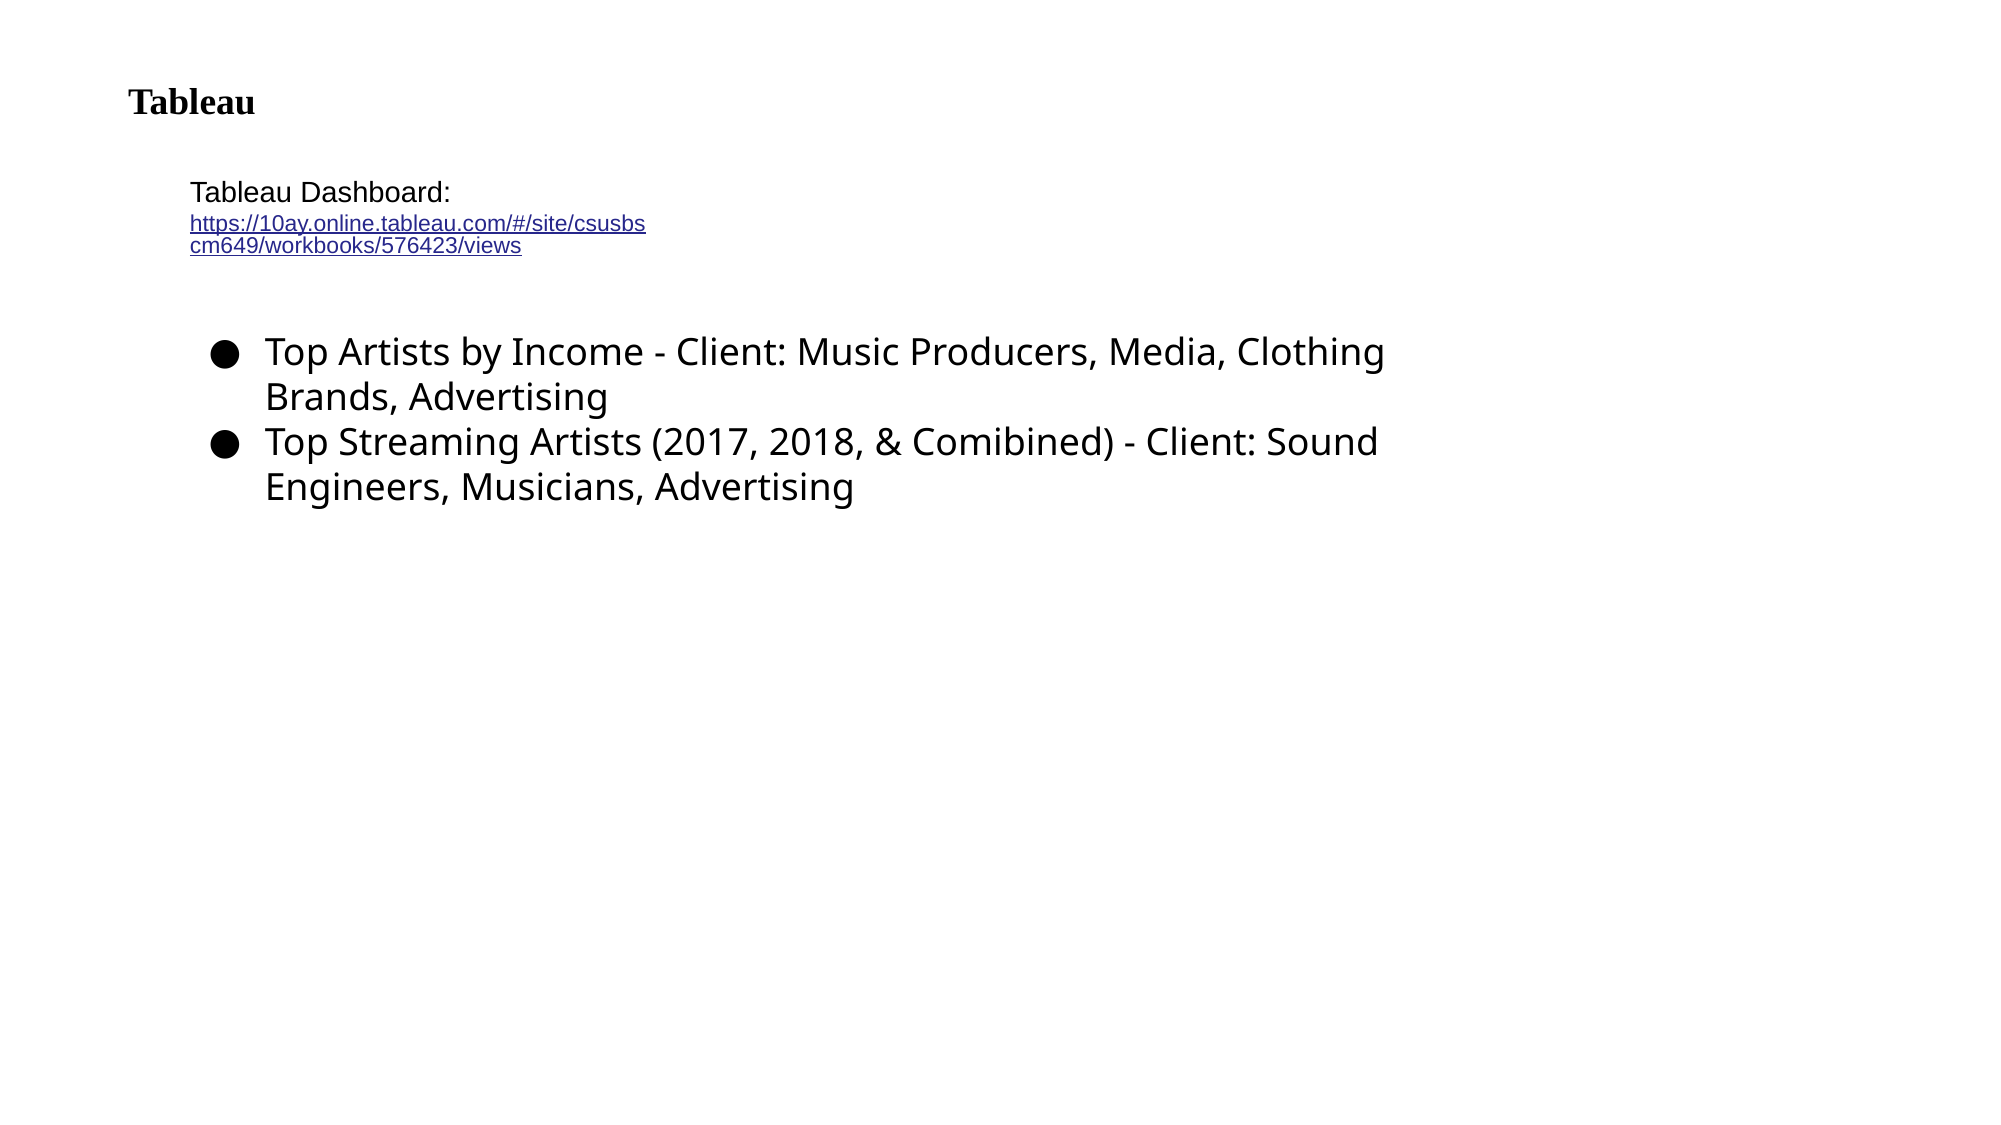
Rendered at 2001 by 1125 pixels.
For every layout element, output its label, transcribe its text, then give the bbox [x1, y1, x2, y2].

text_box Tableau [113, 61, 416, 180]
text_box Tableau Dashboard: https://10ay.online.tableau.com/#/site/csusbscm649/workbooks/576423/views [174, 158, 667, 276]
text_box Top Artists by Income - Client: Music Producers, Media, Clothing Brands, Advertising Top Streaming Artists (2017, 2018, & Comibined) - Client: Sound Engineers, Musicians, Advertising [174, 312, 1450, 840]
